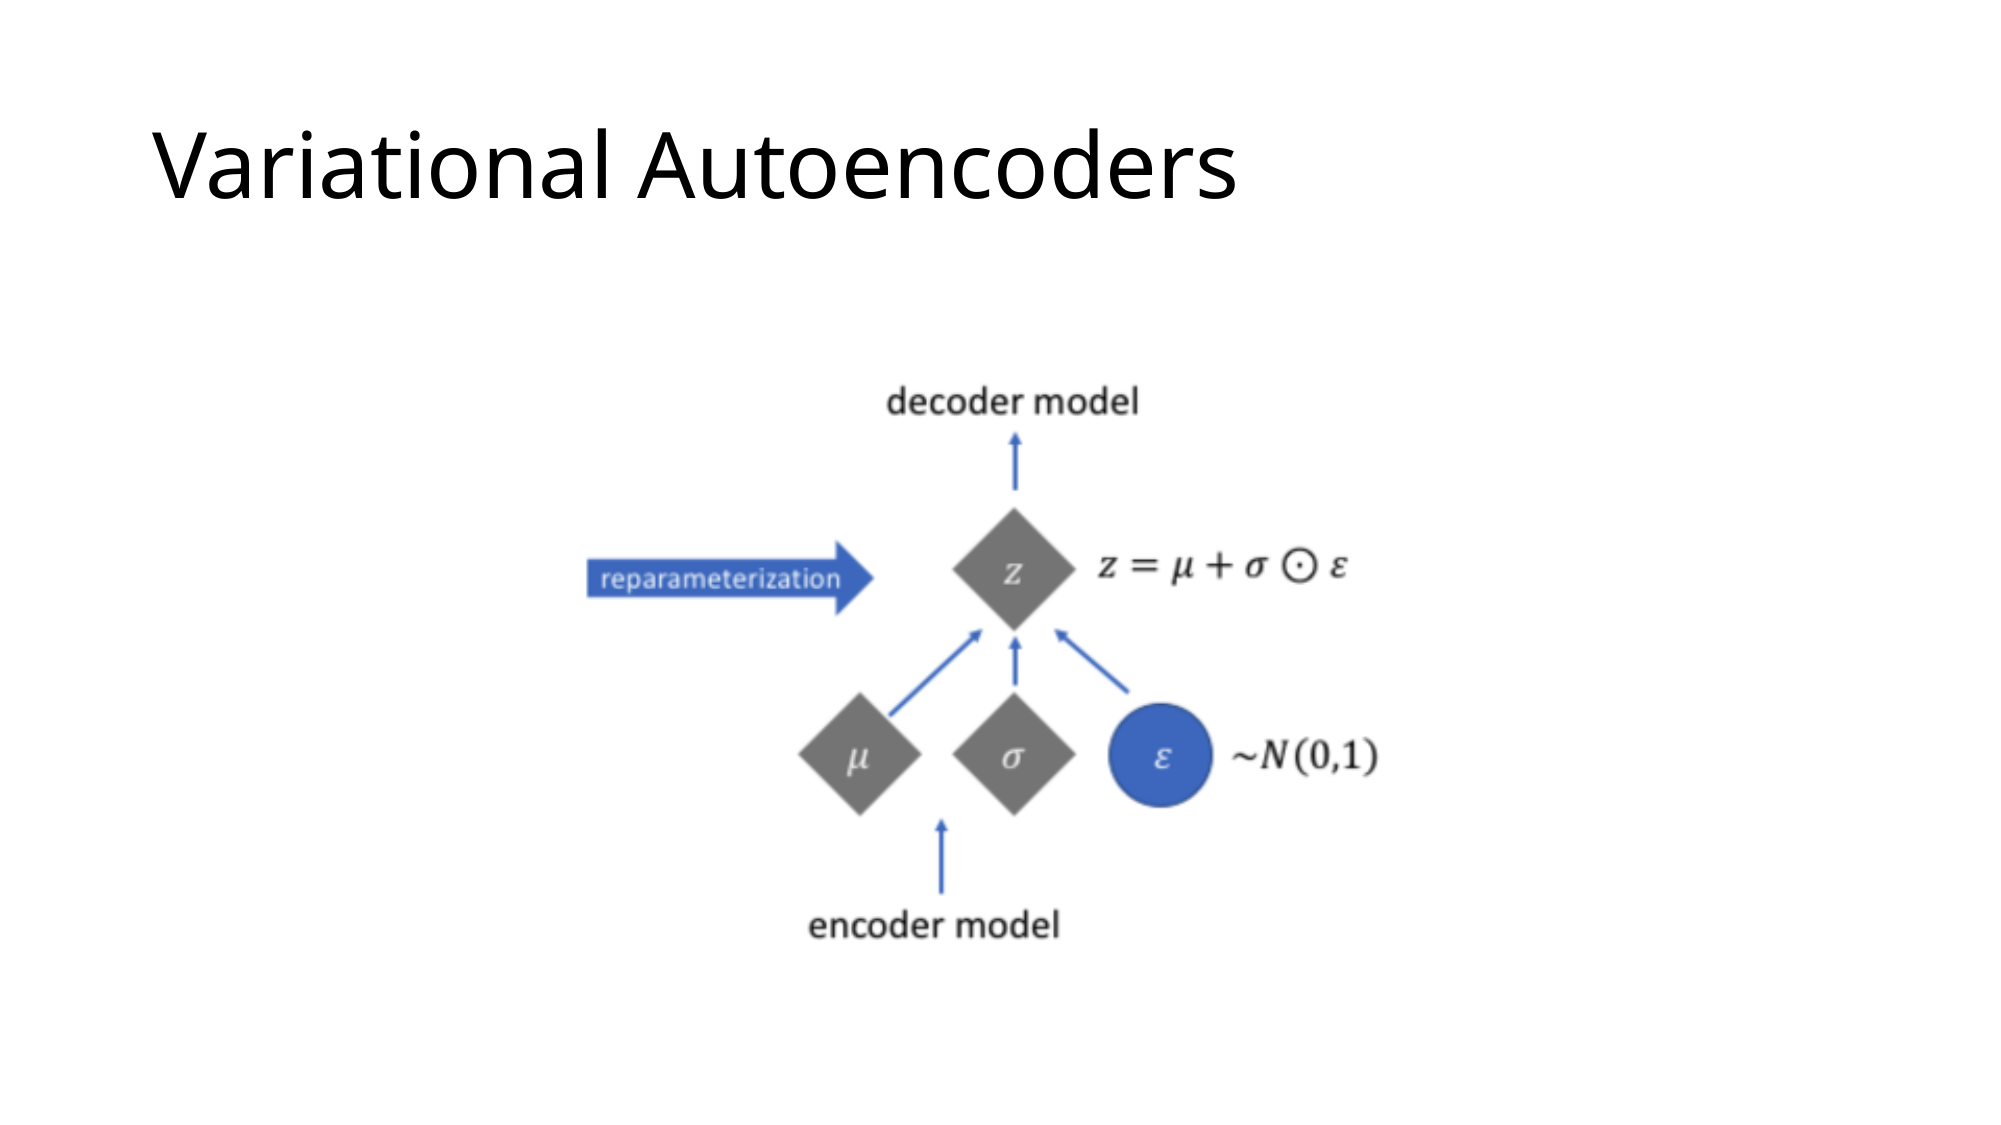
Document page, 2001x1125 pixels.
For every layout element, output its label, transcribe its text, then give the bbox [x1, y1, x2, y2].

title Variational Autoencoders [137, 59, 1863, 278]
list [537, 322, 1463, 990]
